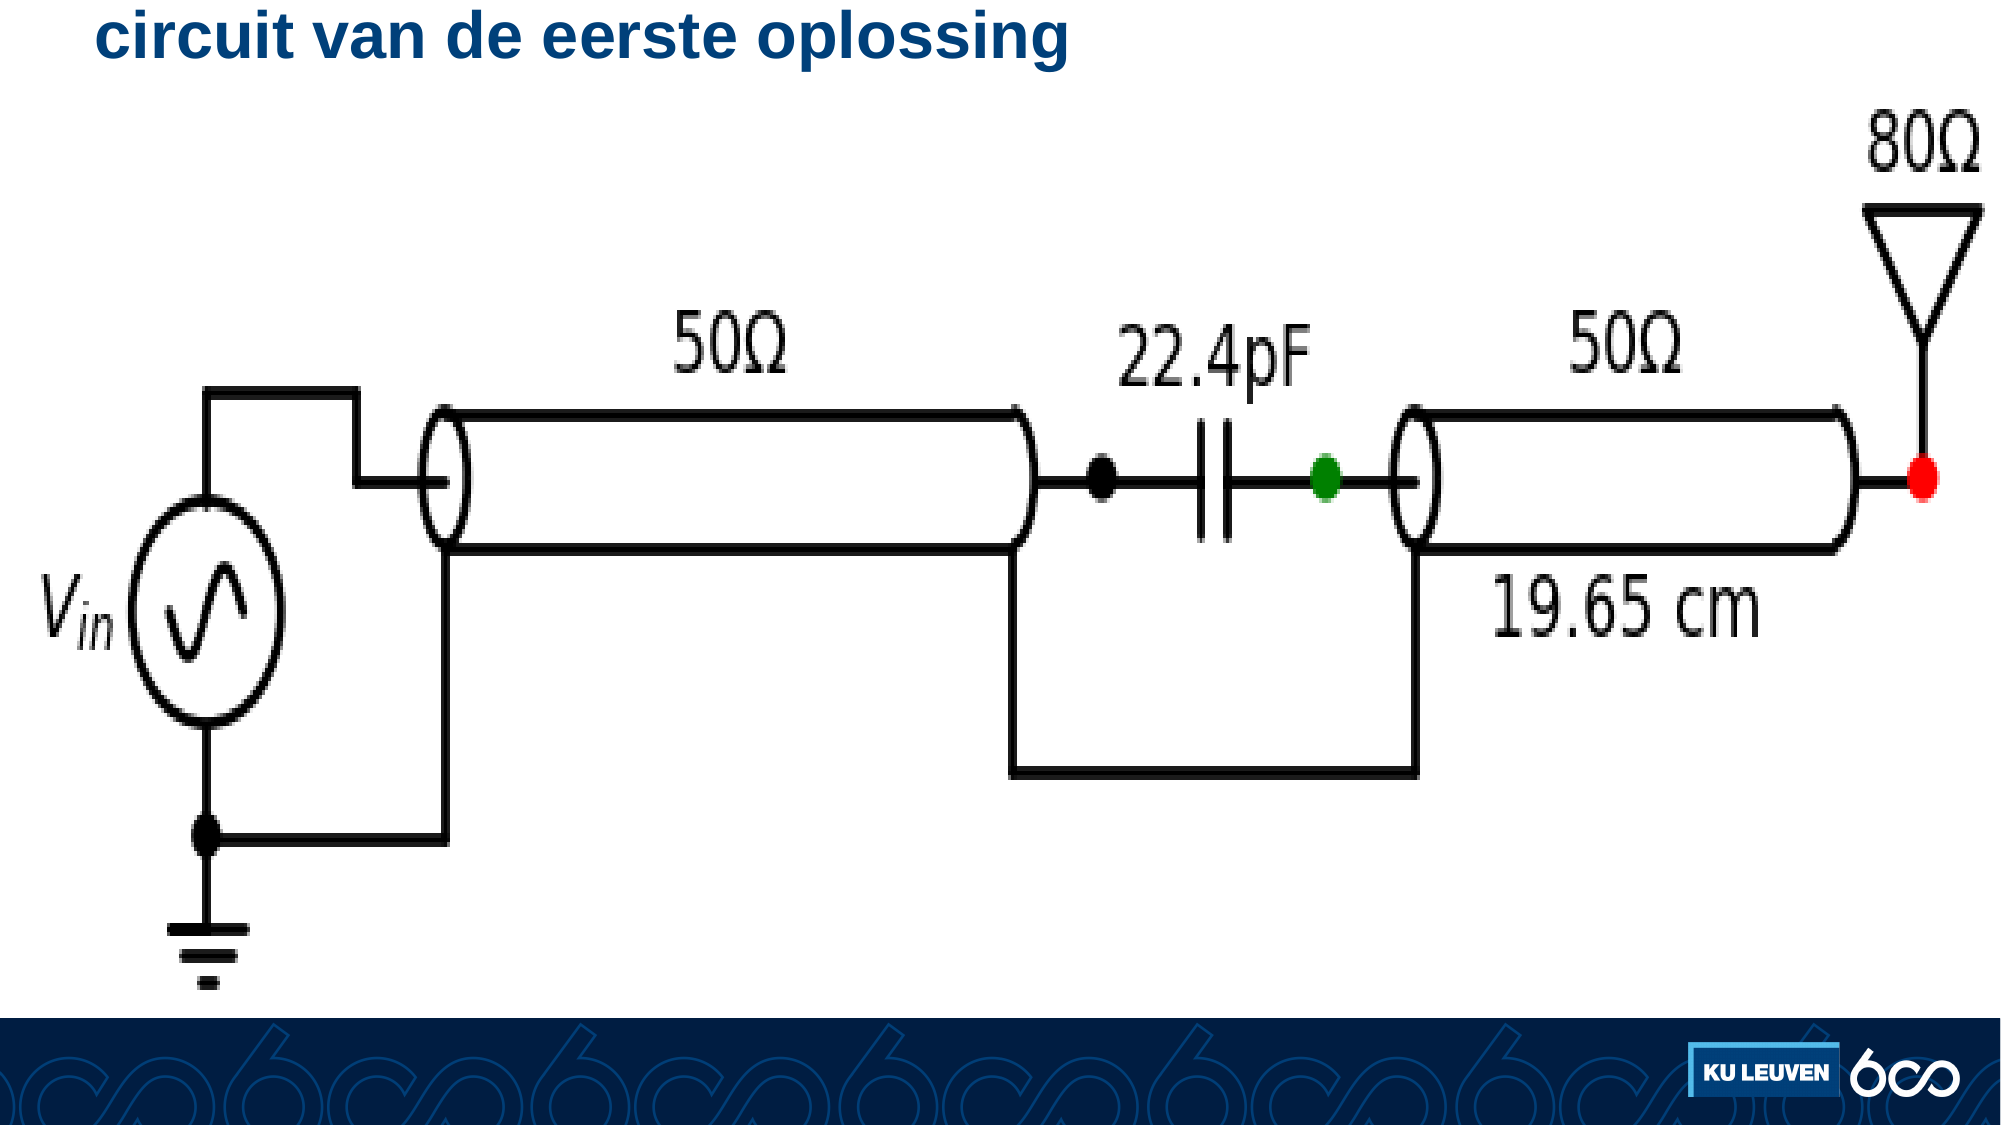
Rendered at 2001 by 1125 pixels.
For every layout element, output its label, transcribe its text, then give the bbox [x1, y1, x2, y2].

picture [0, 92, 2000, 1008]
picture [0, 1018, 2001, 1125]
title circuit van de eerste oplossing [94, 0, 1906, 92]
